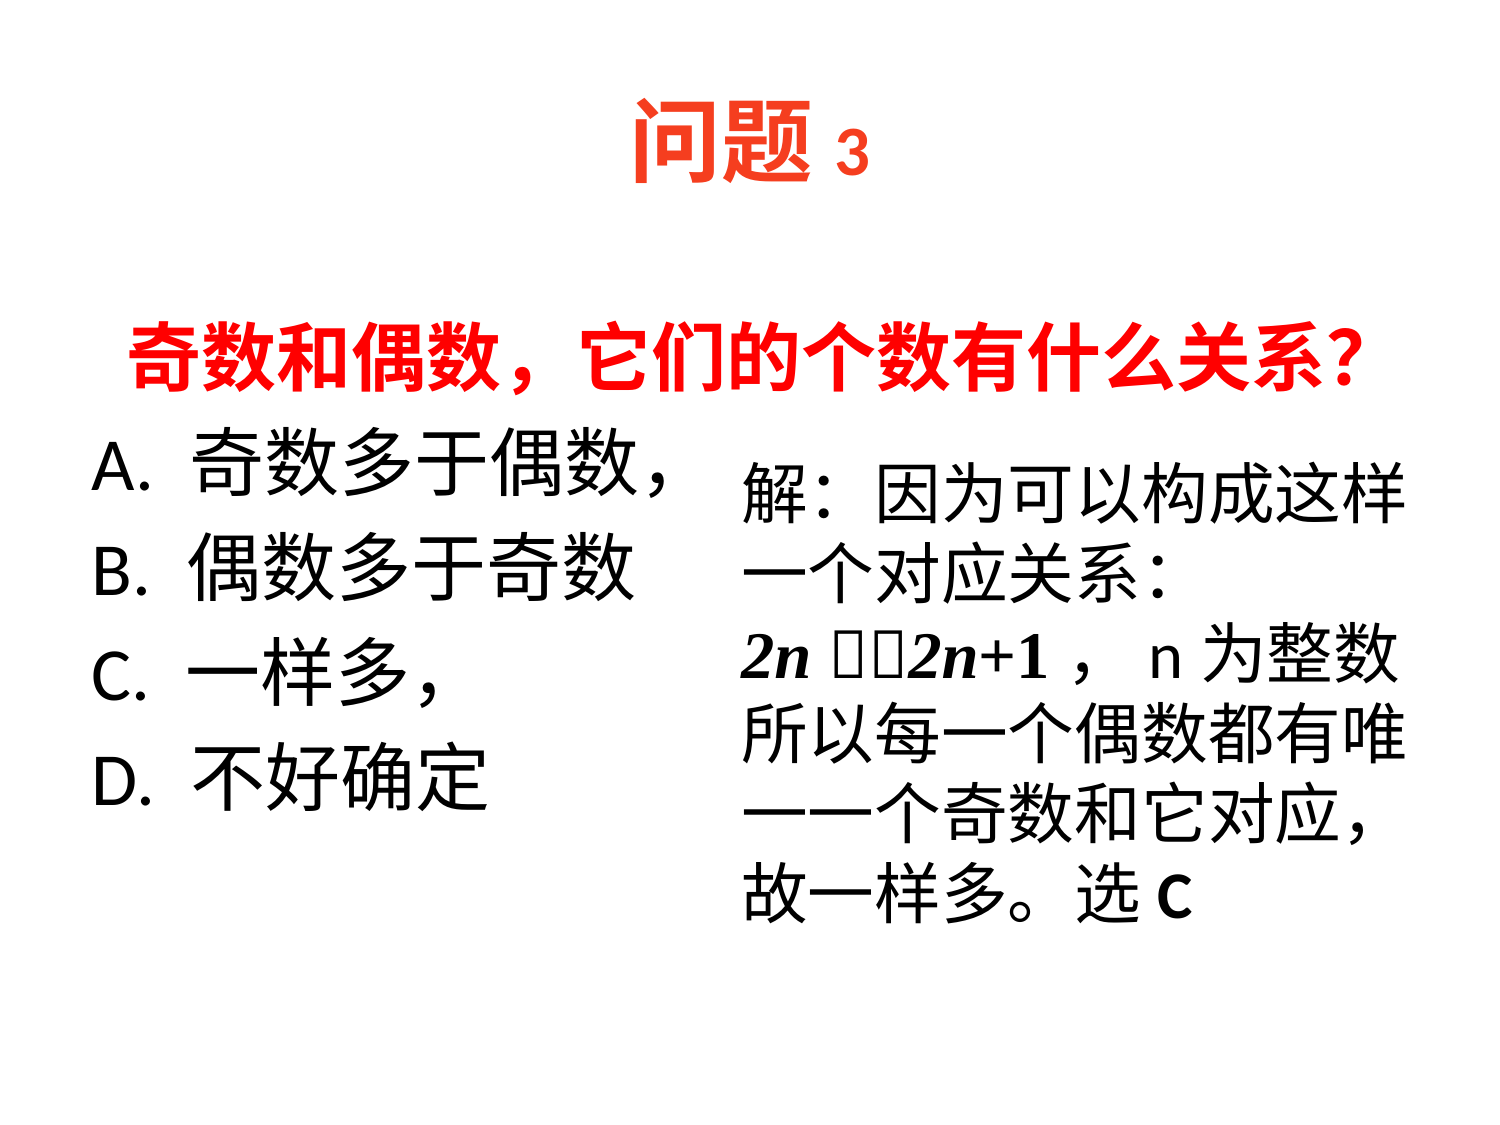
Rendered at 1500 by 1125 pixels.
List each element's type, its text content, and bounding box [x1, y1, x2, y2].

list 奇数和偶数，它们的个数有什么关系？ A. 奇数多于偶数， B. 偶数多于奇数 C. 一样多， D. 不好确定 [76, 302, 1427, 870]
title 问题3 [75, 45, 1425, 233]
text_box 解：因为可以构成这样一个对应关系： 2n 2n+1，n为整数 所以每一个偶数都有唯一一个奇数和它对应，故一样多。选C [726, 444, 1459, 939]
